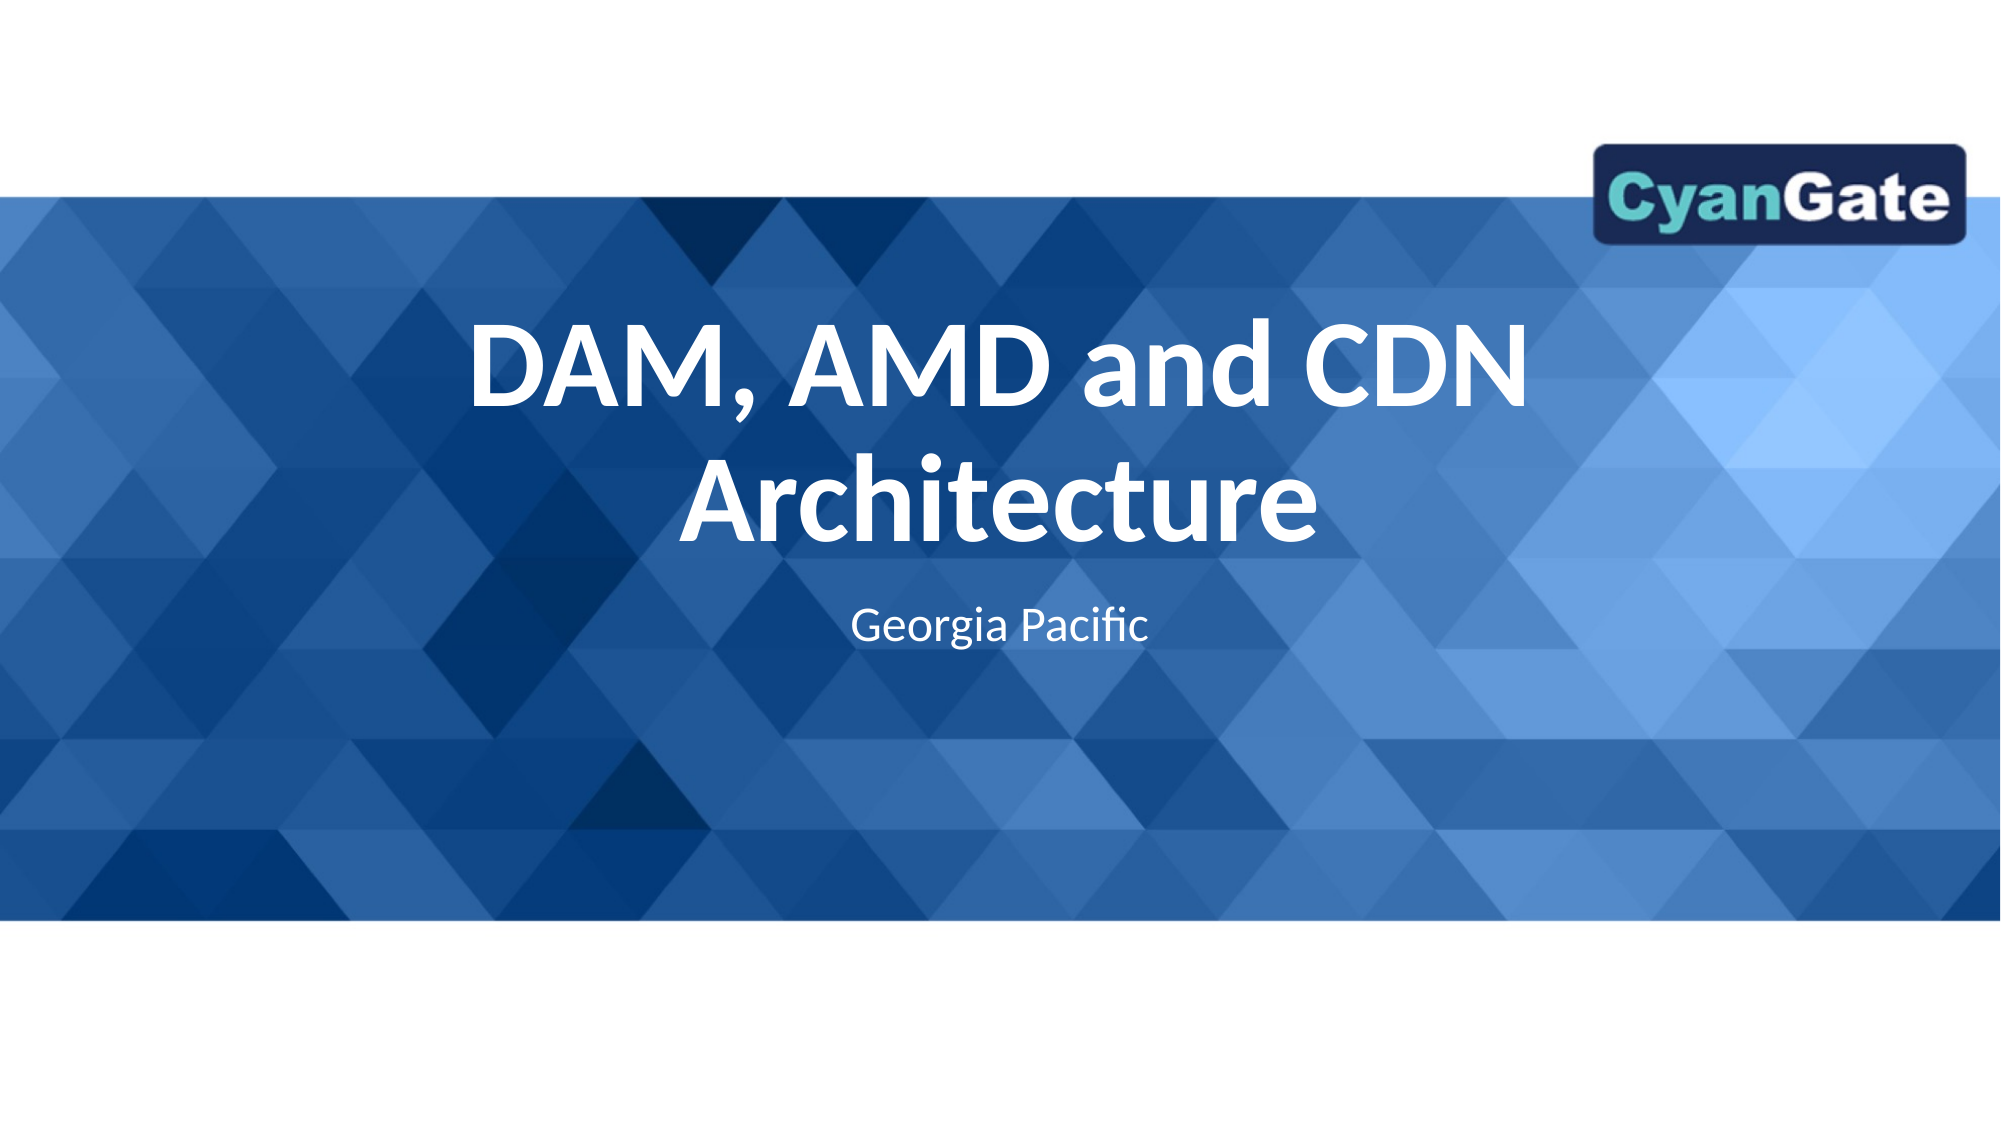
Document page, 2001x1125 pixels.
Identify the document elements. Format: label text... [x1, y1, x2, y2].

subtitle Georgia Pacific [249, 590, 1750, 863]
picture [0, 0, 2001, 1125]
title DAM, AMD and CDN Architecture [249, 184, 1750, 576]
